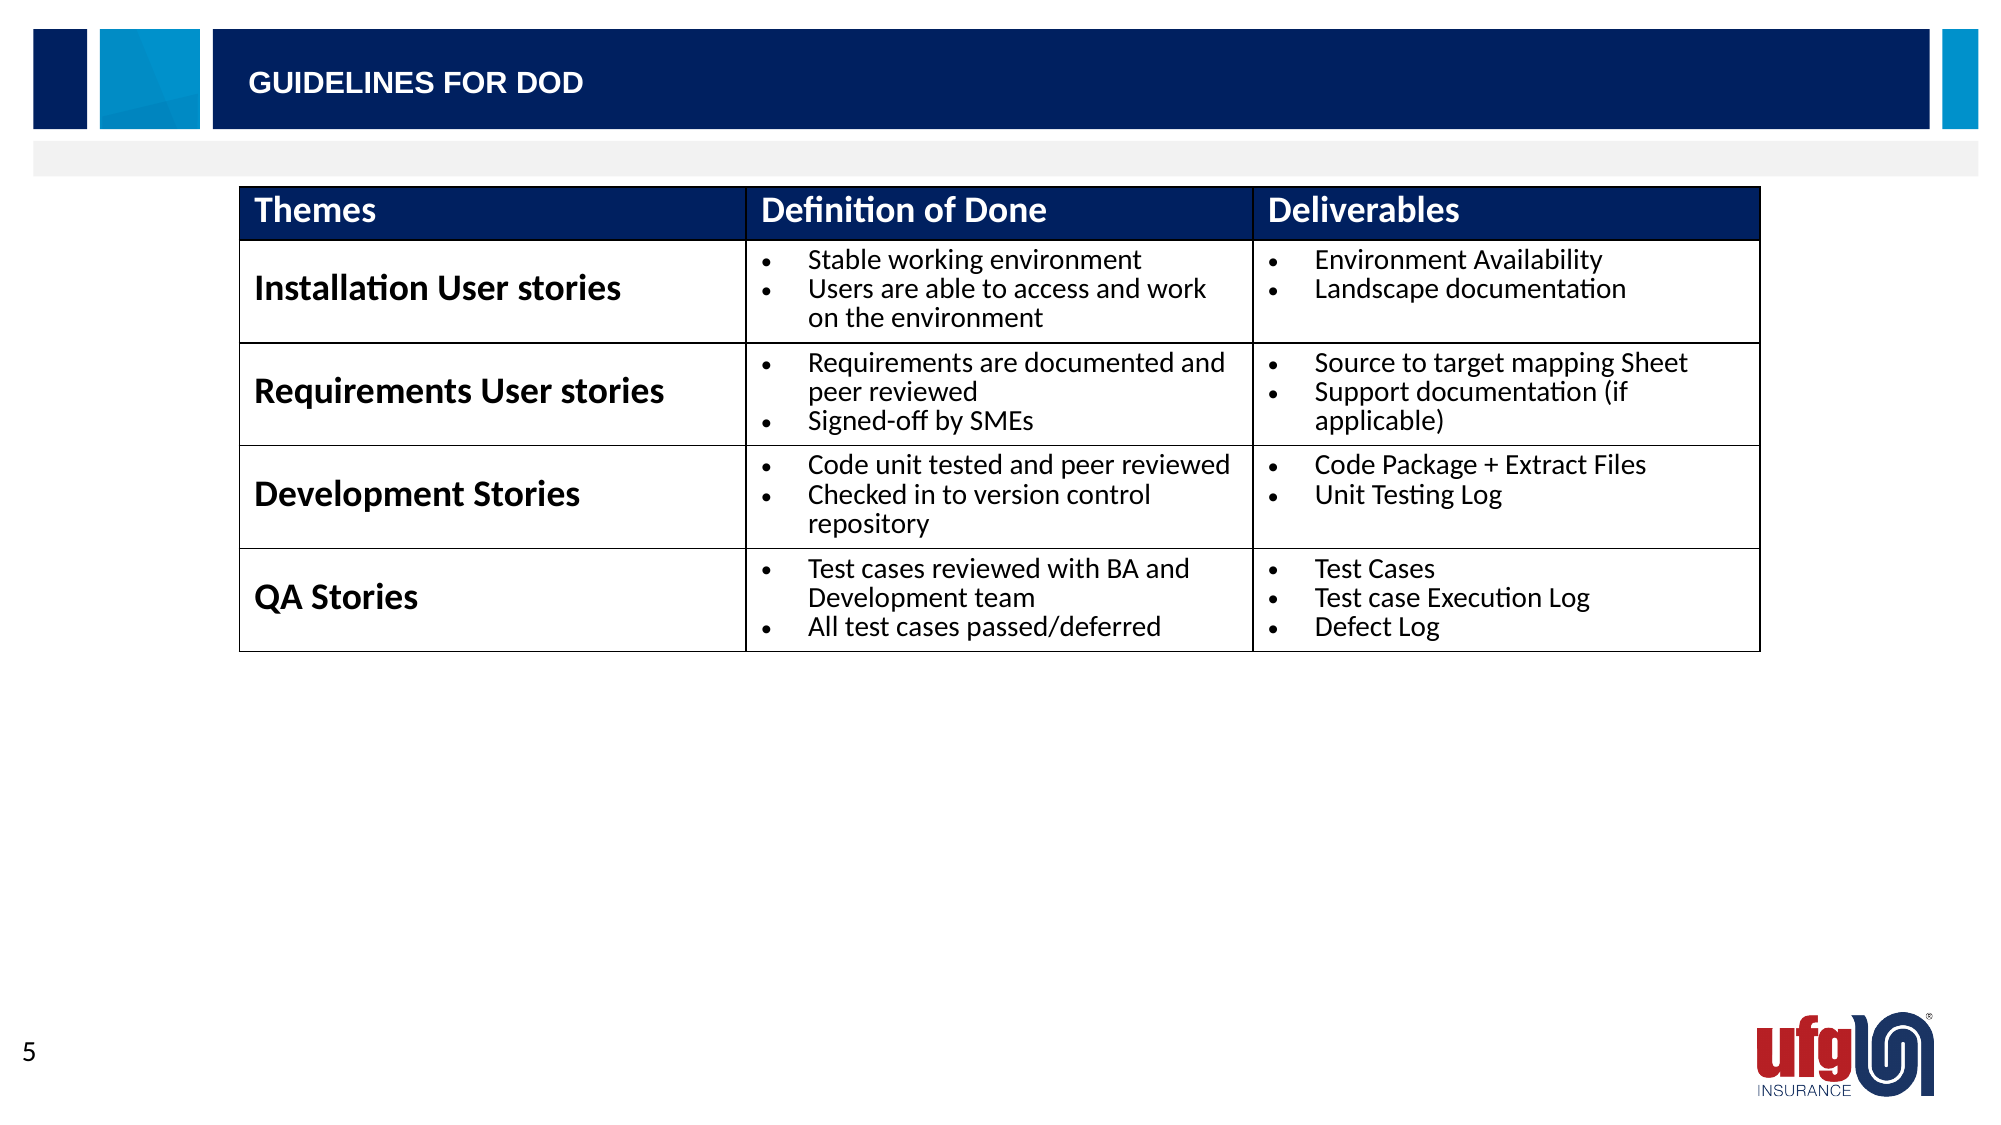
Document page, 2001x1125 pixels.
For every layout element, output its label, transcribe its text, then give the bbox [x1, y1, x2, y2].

table_header Deliverables [1254, 188, 1759, 239]
table_cell Requirements are documented and peer reviewed Signed-off by SMEs [747, 344, 1252, 445]
text_box 5 [7, 1024, 160, 1075]
table_header Definition of Done [747, 188, 1252, 239]
table_cell QA Stories [240, 549, 745, 651]
picture [1757, 1012, 1934, 1097]
table_cell Test Cases Test case Execution Log Defect Log [1254, 549, 1759, 651]
table_cell Stable working environment Users are able to access and work on the environment [747, 241, 1252, 342]
table_header Themes [240, 188, 745, 239]
table_cell Requirements User stories [240, 344, 745, 445]
table_cell Development Stories [240, 446, 745, 548]
list Guidelines for DoD [233, 56, 1467, 107]
table_cell Installation User stories [240, 241, 745, 342]
table_cell Test cases reviewed with BA and Development team All test cases passed/deferred [747, 549, 1252, 651]
table_cell Code Package + Extract Files Unit Testing Log [1254, 446, 1759, 548]
table_cell Code unit tested and peer reviewed Checked in to version control repository [747, 446, 1252, 548]
table_cell Environment Availability Landscape documentation [1254, 241, 1759, 342]
table_cell Source to target mapping Sheet Support documentation (if applicable) [1254, 344, 1759, 445]
